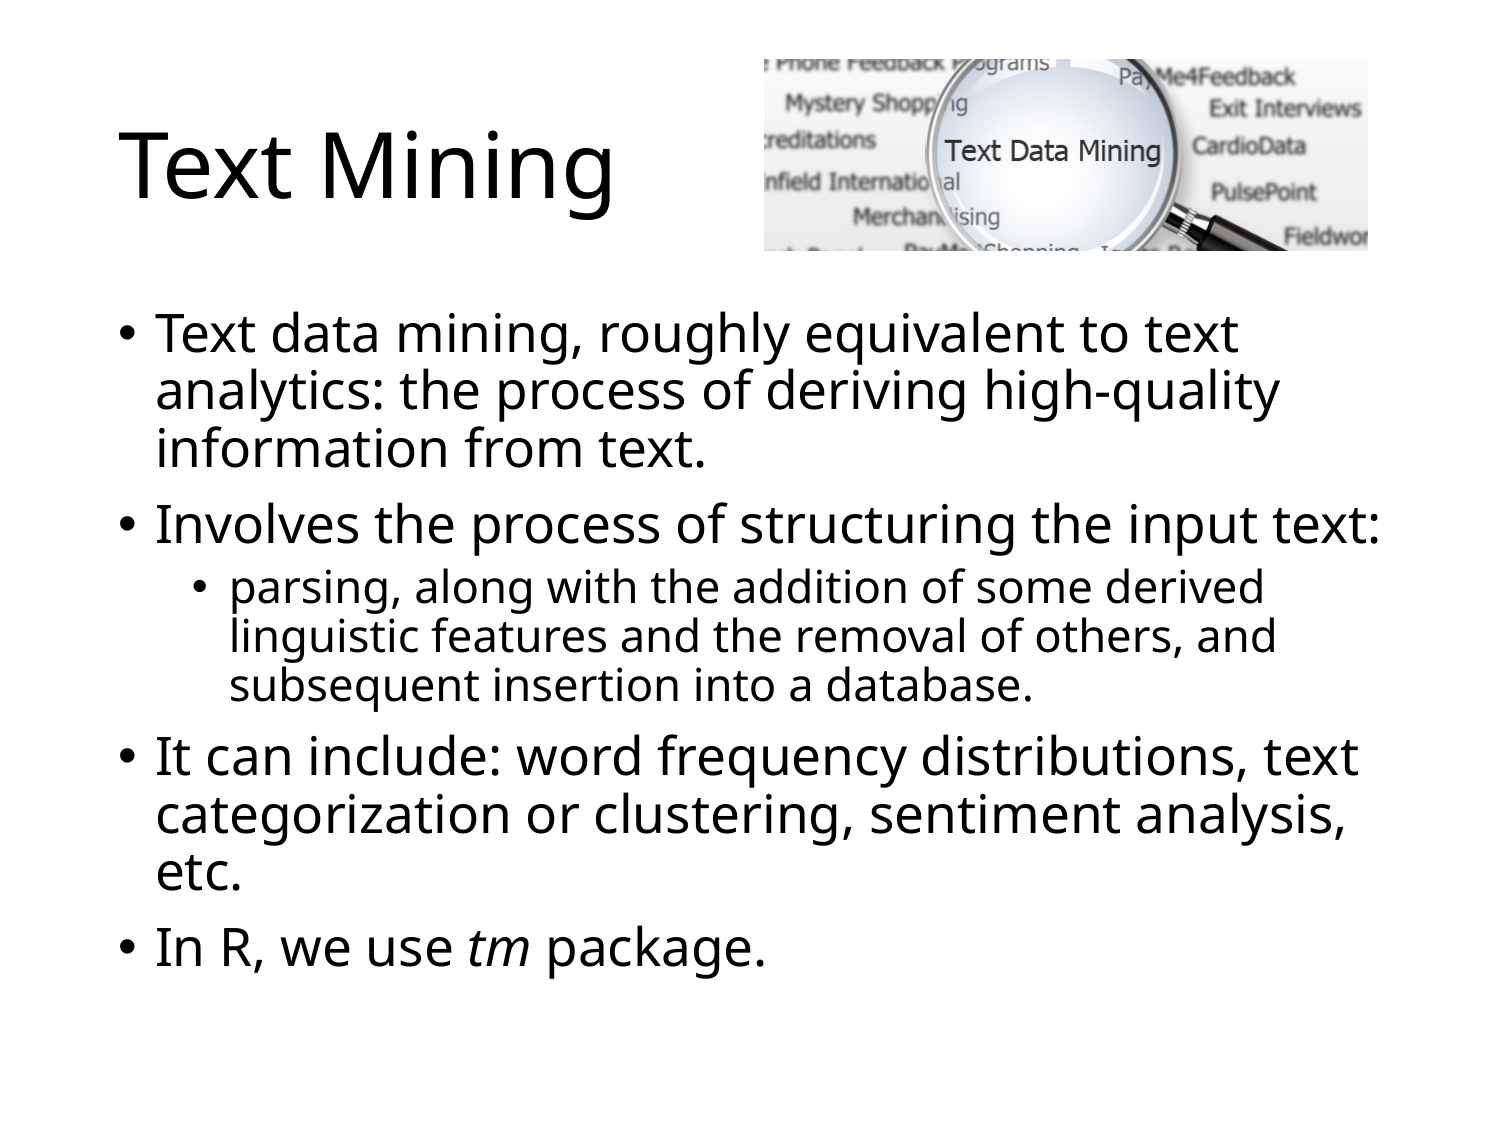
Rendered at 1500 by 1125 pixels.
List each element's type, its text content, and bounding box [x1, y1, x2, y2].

title Text Mining [103, 59, 1397, 278]
picture [764, 59, 1368, 251]
list Text data mining, roughly equivalent to text analytics: the process of deriving high-quality information from text. Involves the process of structuring the input text: parsing, along with the addition of some derived linguistic features and the removal of others, and subsequent insertion into a database. It can include: word frequency distributions, text categorization or clustering, sentiment analysis, etc. In R, we use tm package. [103, 299, 1397, 1014]
